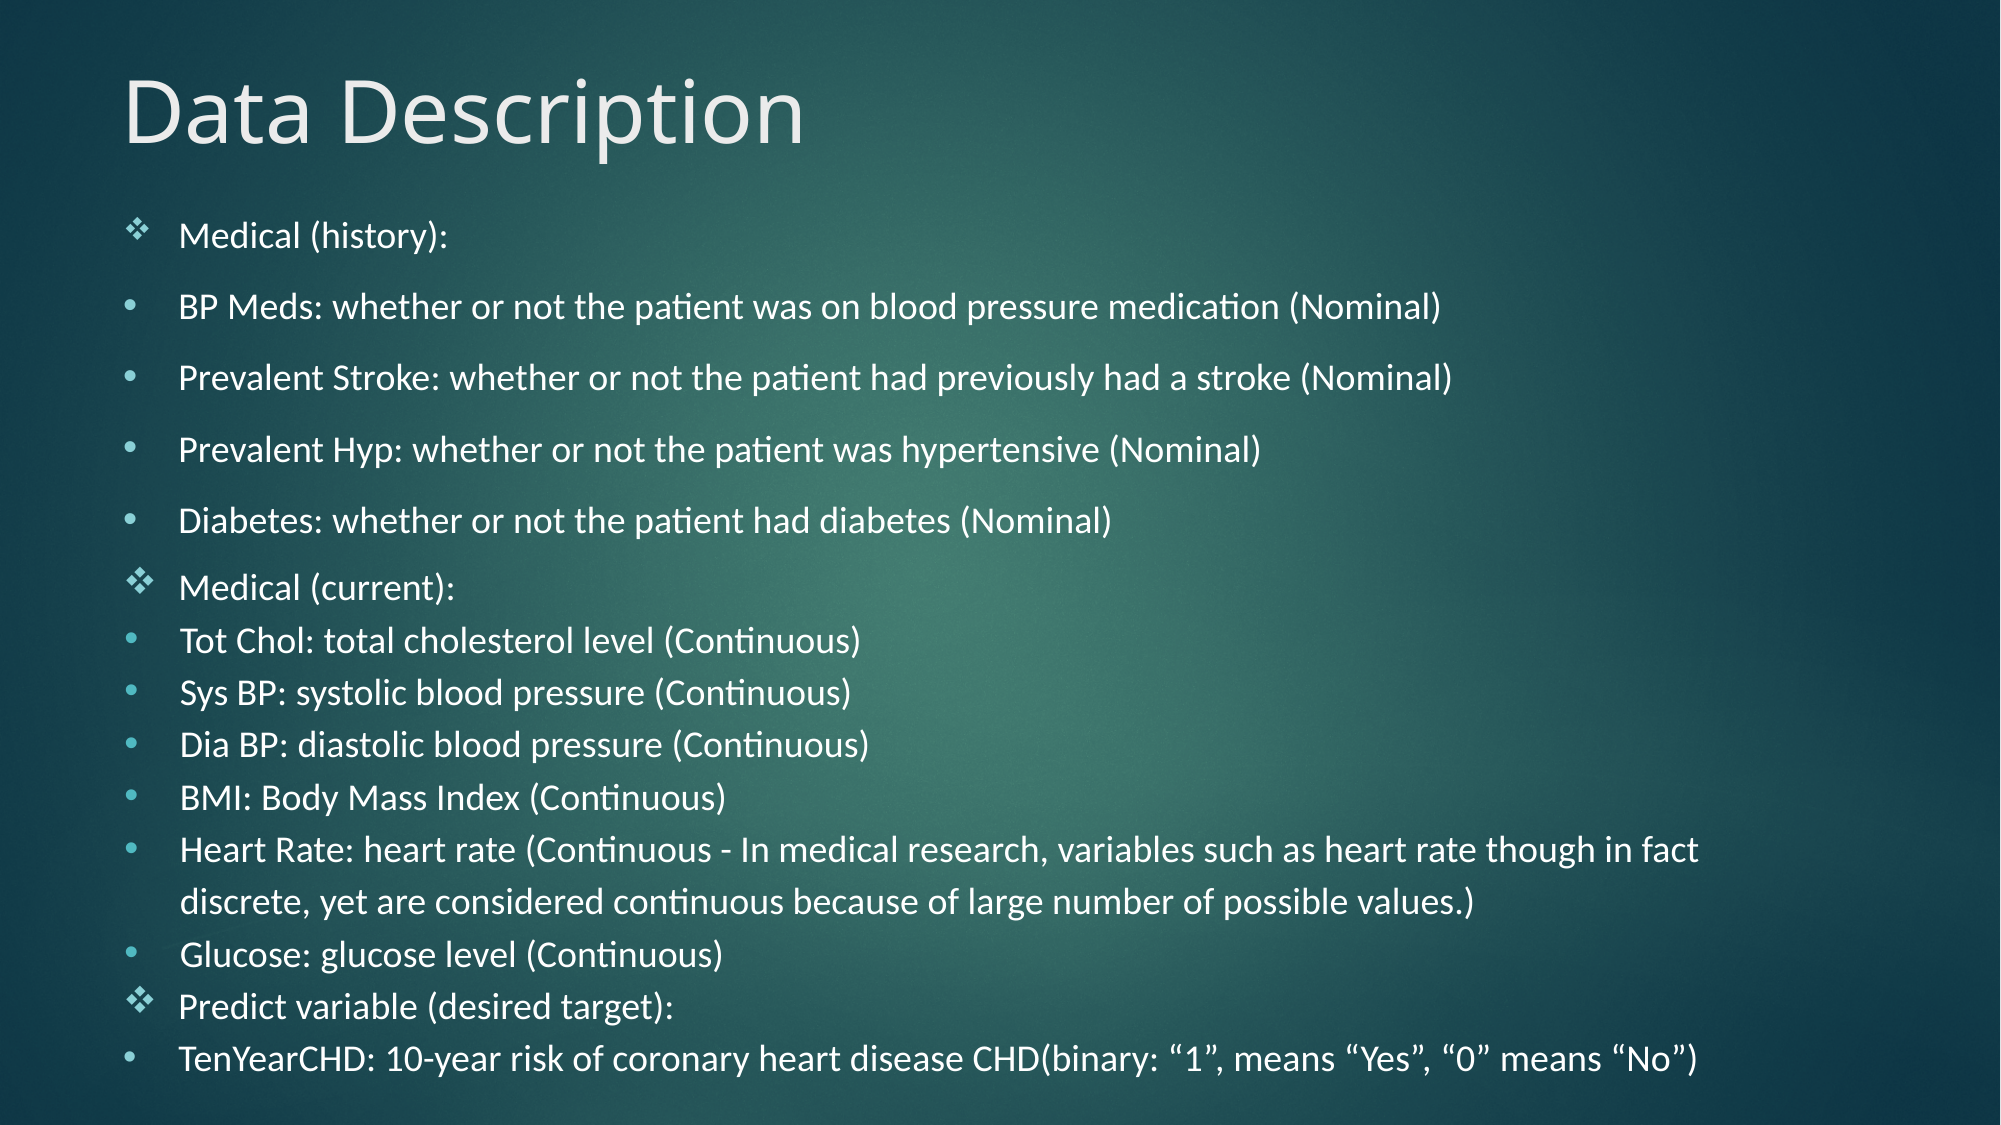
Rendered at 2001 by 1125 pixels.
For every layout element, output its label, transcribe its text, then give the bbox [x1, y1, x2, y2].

list Medical (history): BP Meds: whether or not the patient was on blood pressure medication (Nominal) Prevalent Stroke: whether or not the patient had previously had a stroke (Nominal) Prevalent Hyp: whether or not the patient was hypertensive (Nominal) Diabetes: whether or not the patient had diabetes (Nominal) Medical (current): Tot Chol: total cholesterol level (Continuous) Sys BP: systolic blood pressure (Continuous) Dia BP: diastolic blood pressure (Continuous) BMI: Body Mass Index (Continuous) Heart Rate: heart rate (Continuous - In medical research, variables such as heart rate though in fact discrete, yet are considered continuous because of large number of possible values.) Glucose: glucose level (Continuous) Predict variable (desired target): TenYearCHD: 10-year risk of coronary heart disease CHD(binary: “1”, means “Yes”, “0” means “No”) [78, 195, 1825, 1095]
title Data Description [106, 48, 1548, 195]
